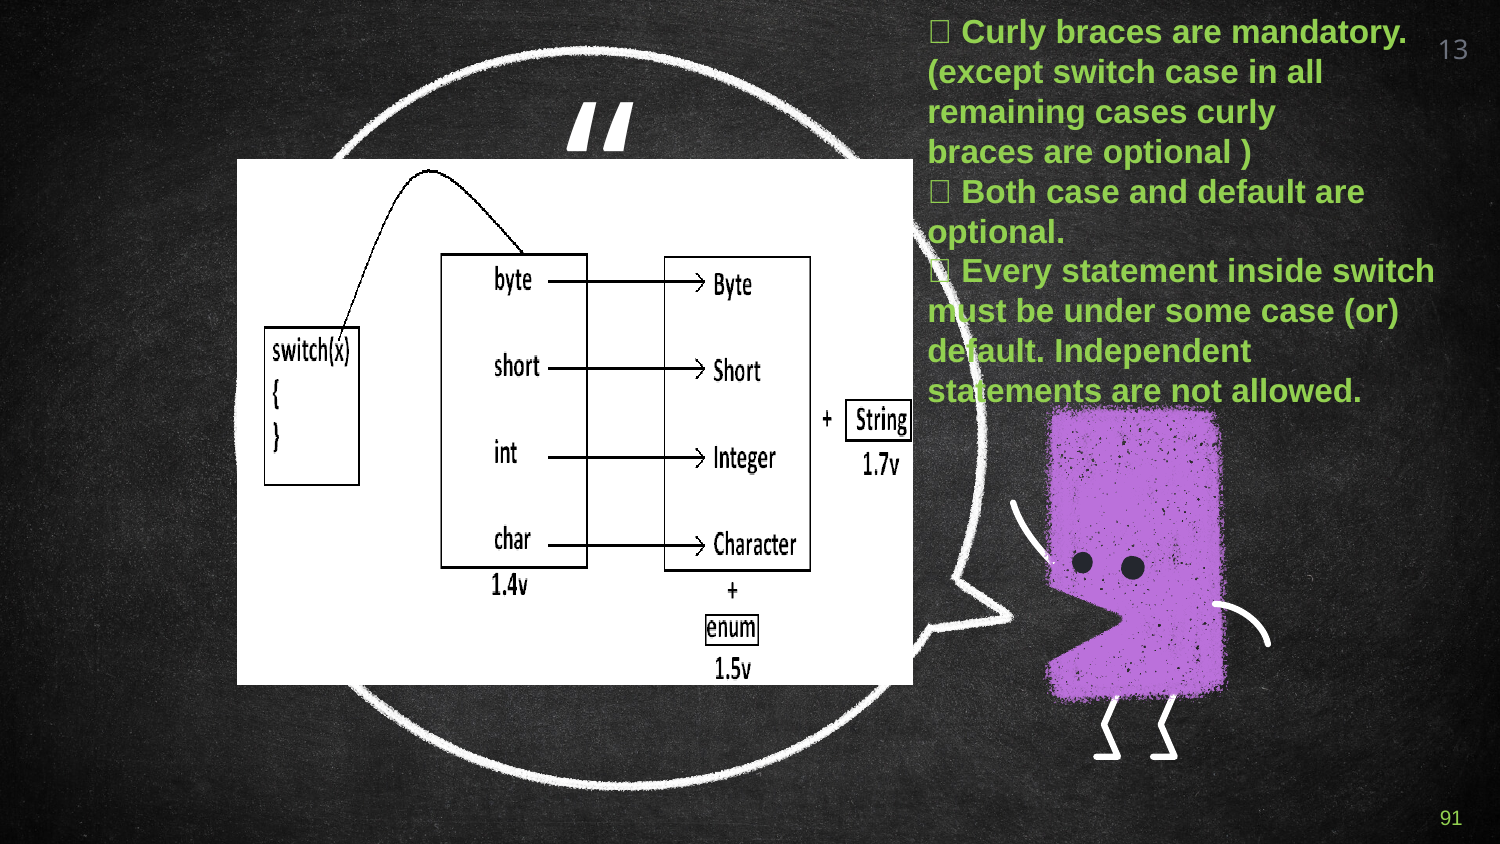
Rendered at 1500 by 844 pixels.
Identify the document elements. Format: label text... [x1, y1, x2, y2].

text_box 91 [1424, 796, 1500, 837]
picture [0, 0, 1500, 844]
text_box  Curly braces are mandatory.(except switch case in all remaining cases curly braces are optional )  Both case and default are optional.  Every statement inside switch must be under some case (or) default. Independent statements are not allowed. [912, 2, 1500, 417]
